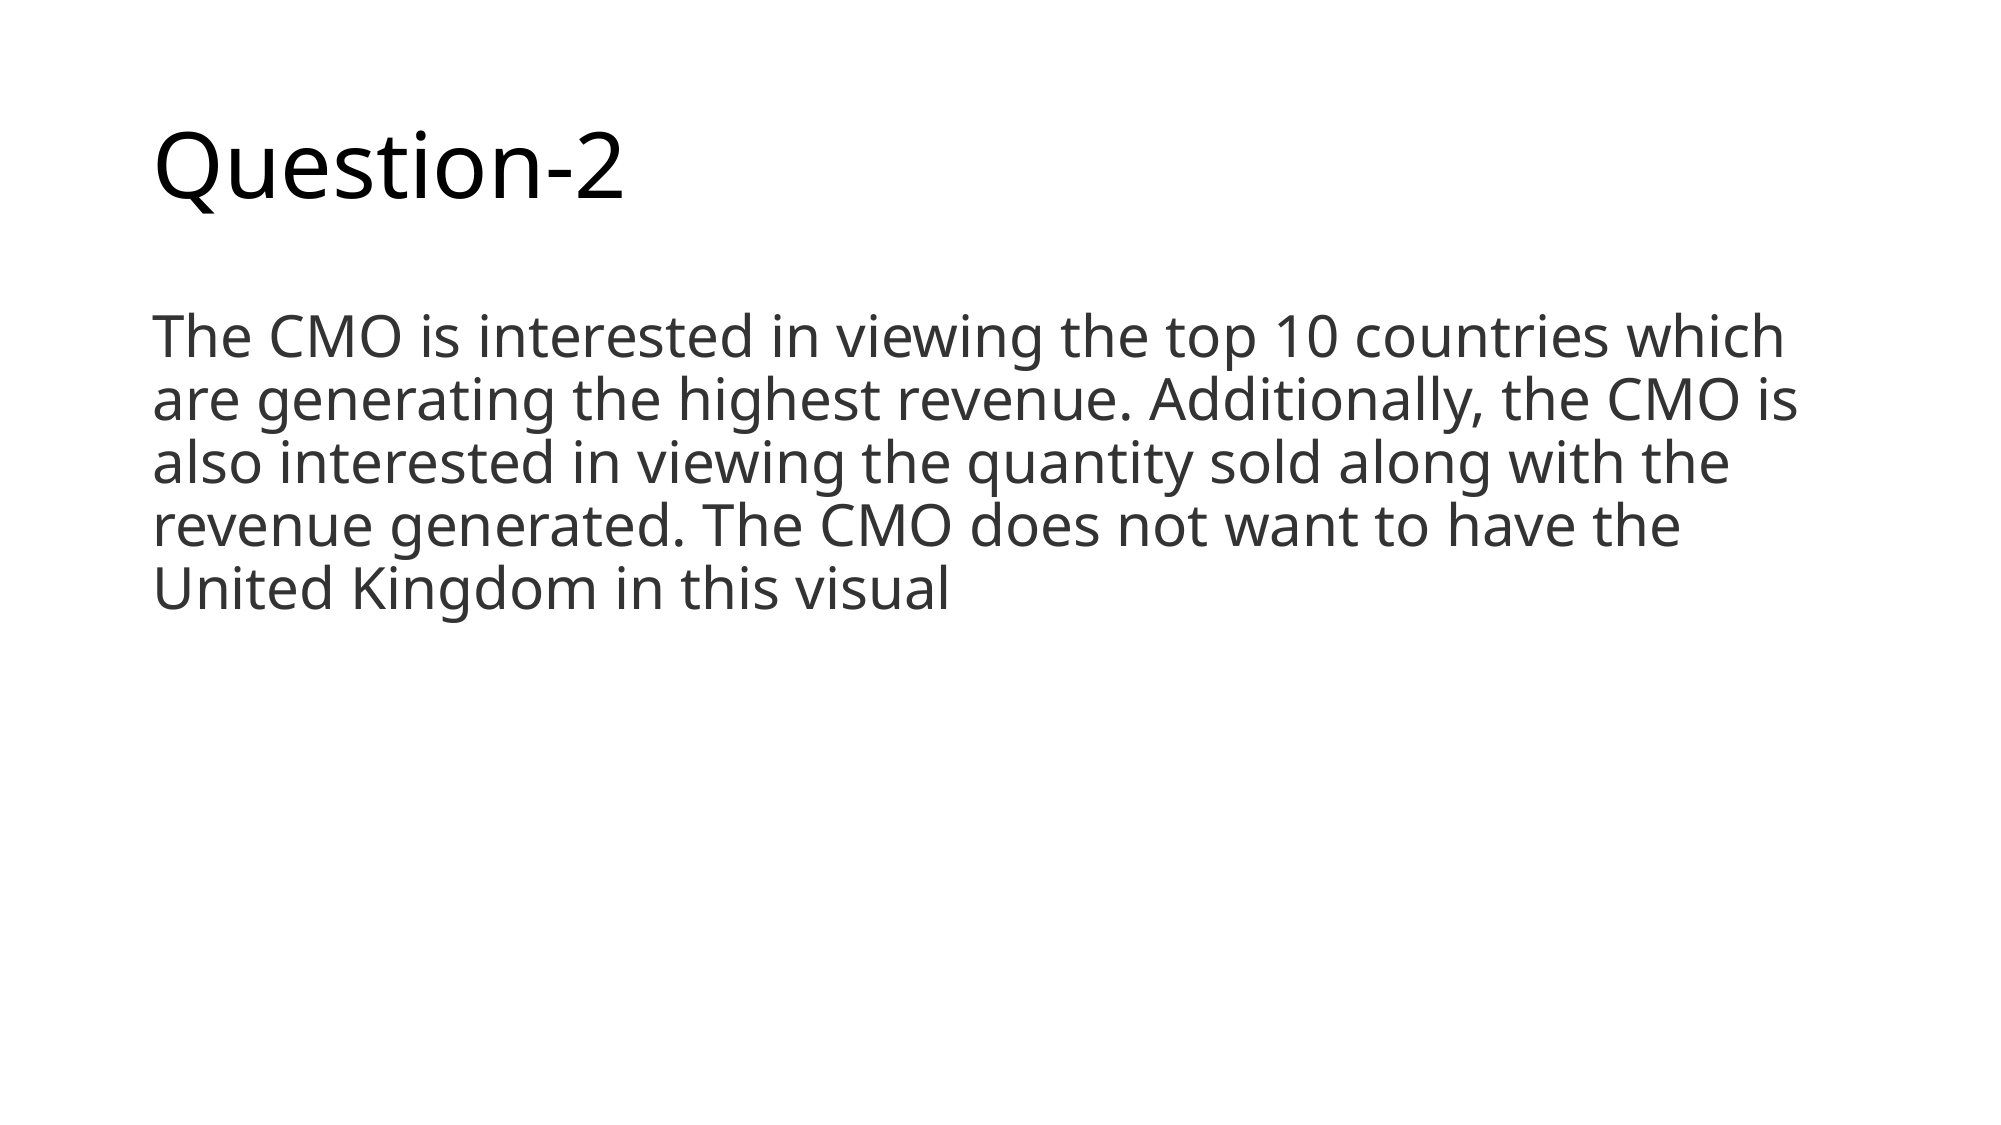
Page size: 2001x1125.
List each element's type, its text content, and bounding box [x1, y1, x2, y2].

list The CMO is interested in viewing the top 10 countries which are generating the highest revenue. Additionally, the CMO is also interested in viewing the quantity sold along with the revenue generated. The CMO does not want to have the United Kingdom in this visual [137, 299, 1863, 1014]
title Question-2 [137, 59, 1863, 278]
